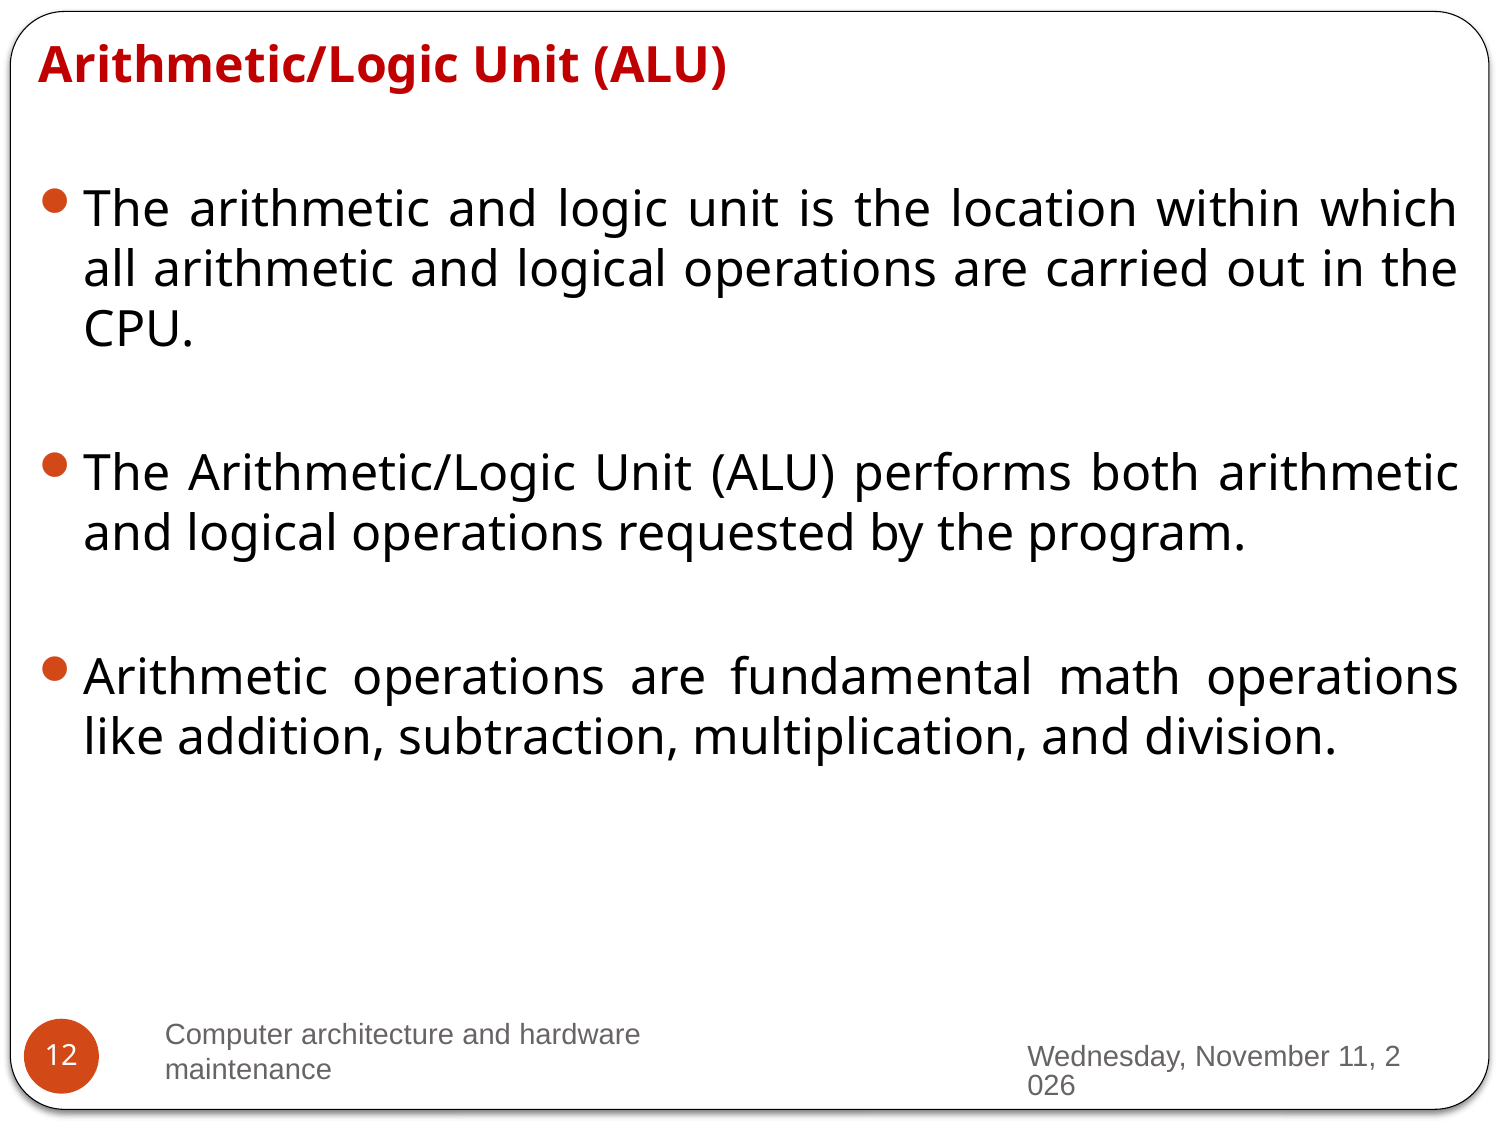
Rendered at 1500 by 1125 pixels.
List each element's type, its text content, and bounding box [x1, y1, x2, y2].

footer Computer architecture and hardware maintenance [150, 1012, 800, 1088]
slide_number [1012, 1015, 1419, 1094]
list Arithmetic/Logic Unit (ALU) The arithmetic and logic unit is the location within which all arithmetic and logical operations are carried out in the CPU. The Arithmetic/Logic Unit (ALU) performs both arithmetic and logical operations requested by the program. Arithmetic operations are fundamental math operations like addition, subtraction, multiplication, and division. [23, 24, 1476, 1063]
slide_number 12 [23, 1018, 99, 1094]
